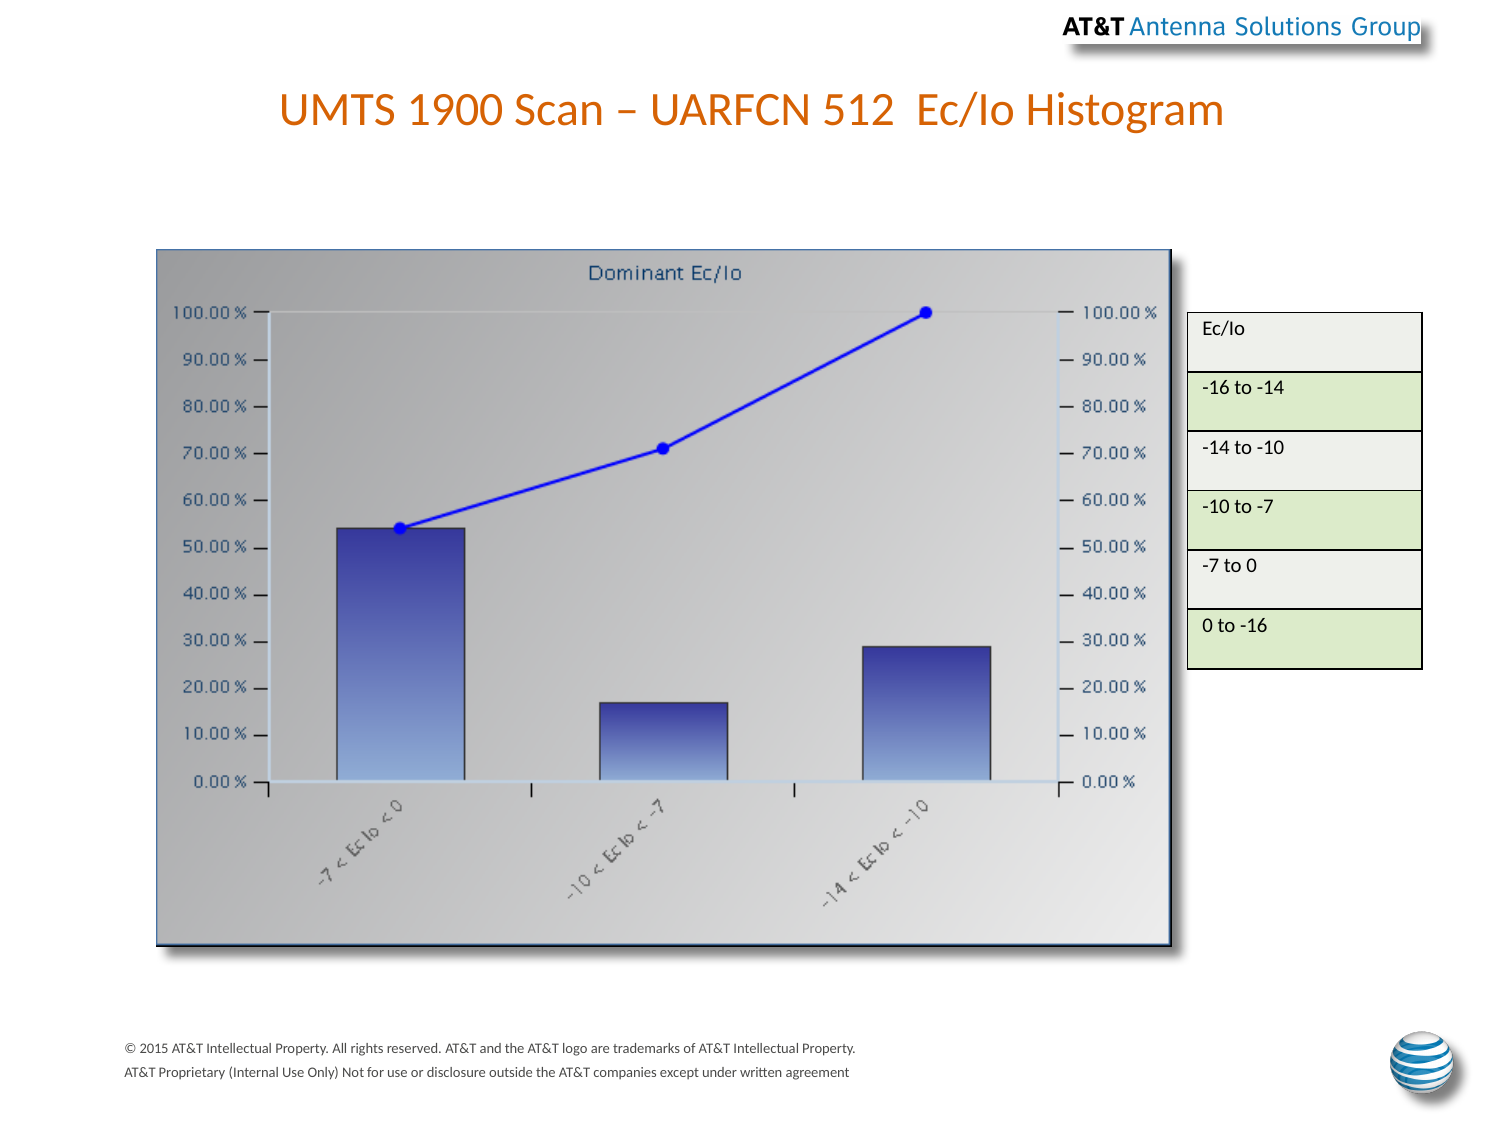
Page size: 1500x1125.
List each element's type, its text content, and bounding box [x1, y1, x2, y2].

text_box UMTS 1900 Scan – UARFCN 512 Ec/Io Histogram [31, 70, 1485, 143]
table_cell -10 to -7 [1188, 491, 1421, 549]
table_cell -16 to -14 [1188, 373, 1421, 430]
text_box © 2015 AT&T Intellectual Property. All rights reserved. AT&T and the AT&T logo are trademarks of AT&T Intellectual Property. [109, 1031, 1204, 1054]
table_header Ec/Io [1188, 313, 1421, 371]
table_cell -14 to -10 [1188, 432, 1421, 490]
picture [1062, 15, 1421, 44]
table_cell -7 to 0 [1188, 551, 1421, 608]
text_box AT&T Proprietary (Internal Use Only) Not for use or disclosure outside the AT&T companies except under written agreement [109, 1054, 1204, 1088]
picture [1390, 1030, 1454, 1094]
table_cell 0 to -16 [1188, 610, 1421, 668]
picture [155, 249, 1173, 947]
